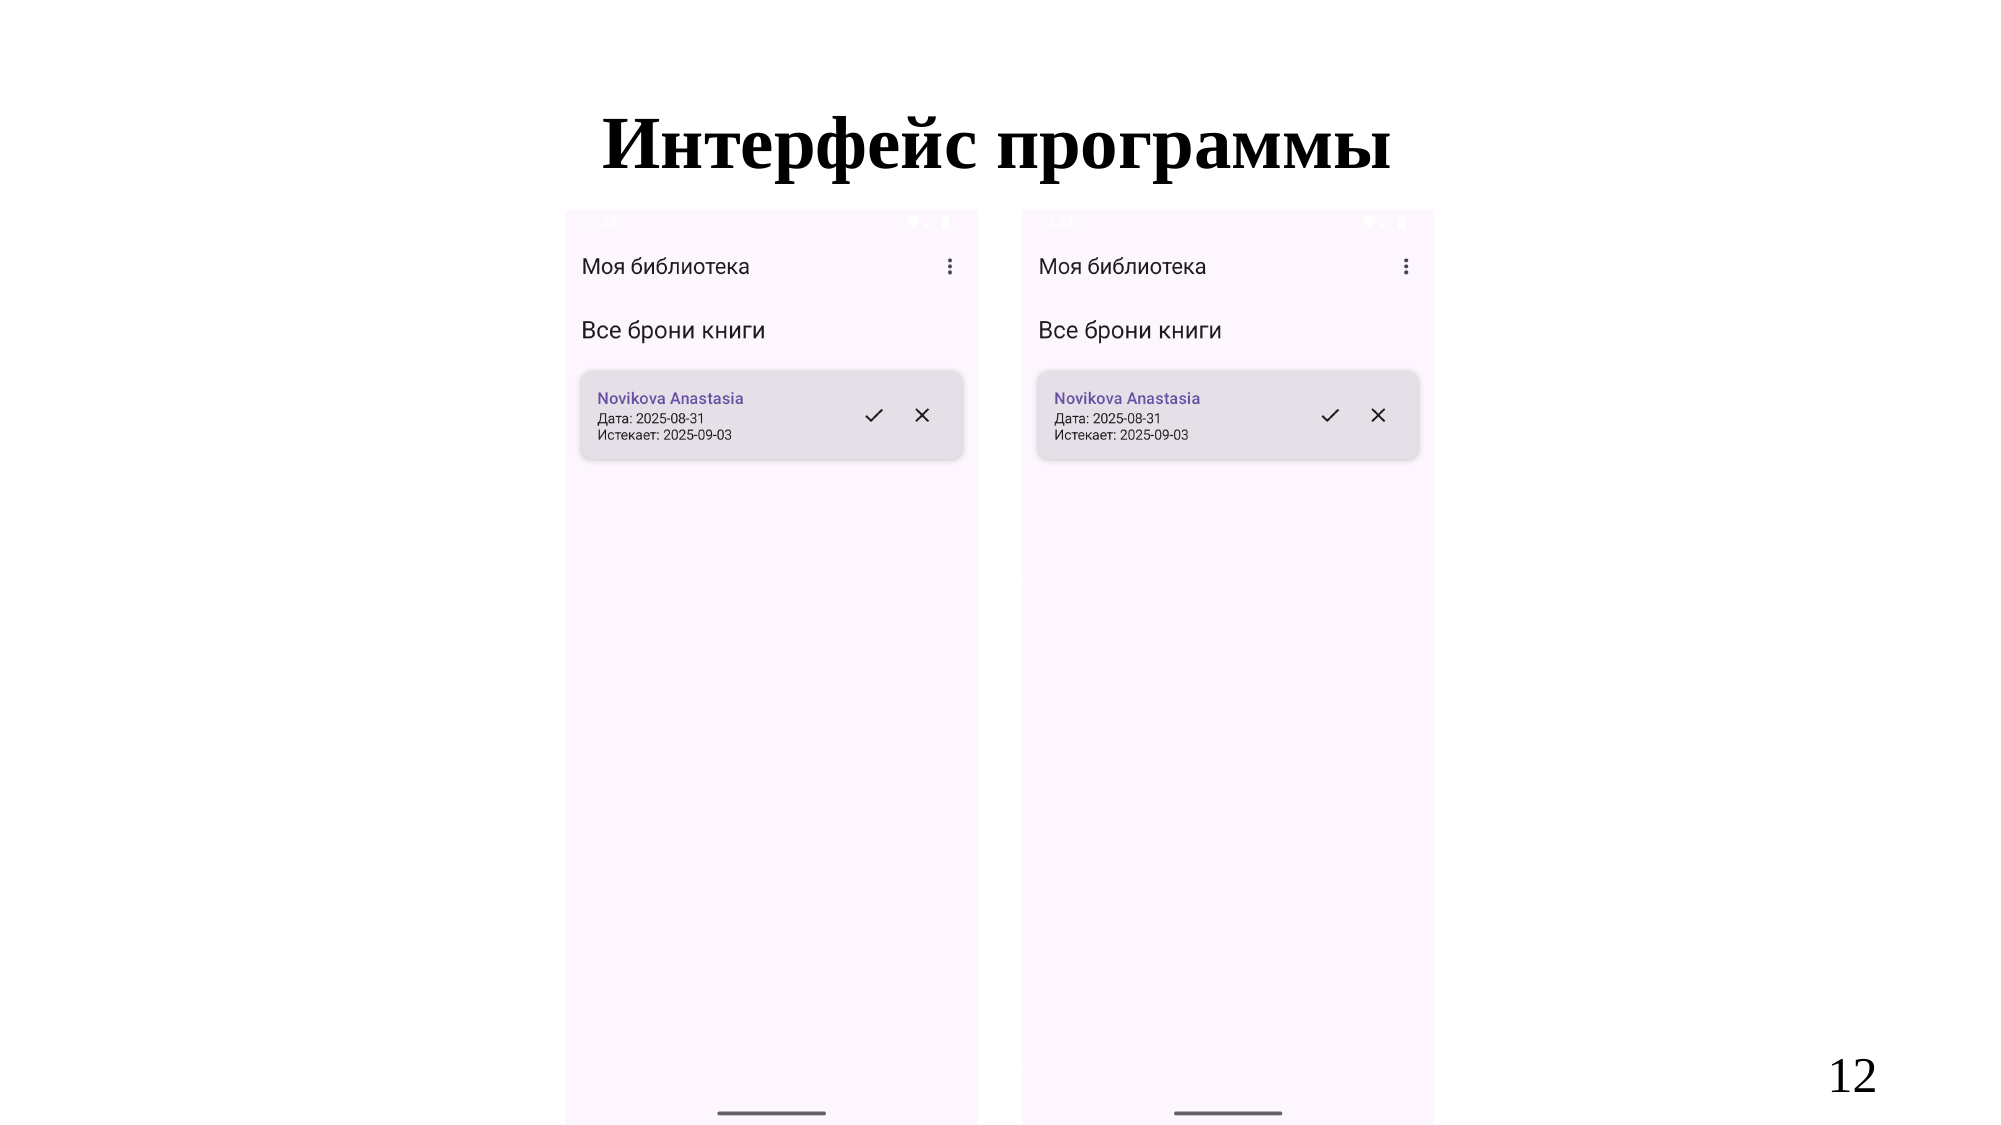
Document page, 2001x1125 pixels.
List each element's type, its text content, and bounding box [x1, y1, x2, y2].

title Интерфейс программы [135, 92, 1861, 197]
slide_number <номер> [1819, 1051, 1906, 1094]
picture [565, 210, 978, 1125]
picture [1022, 210, 1435, 1125]
